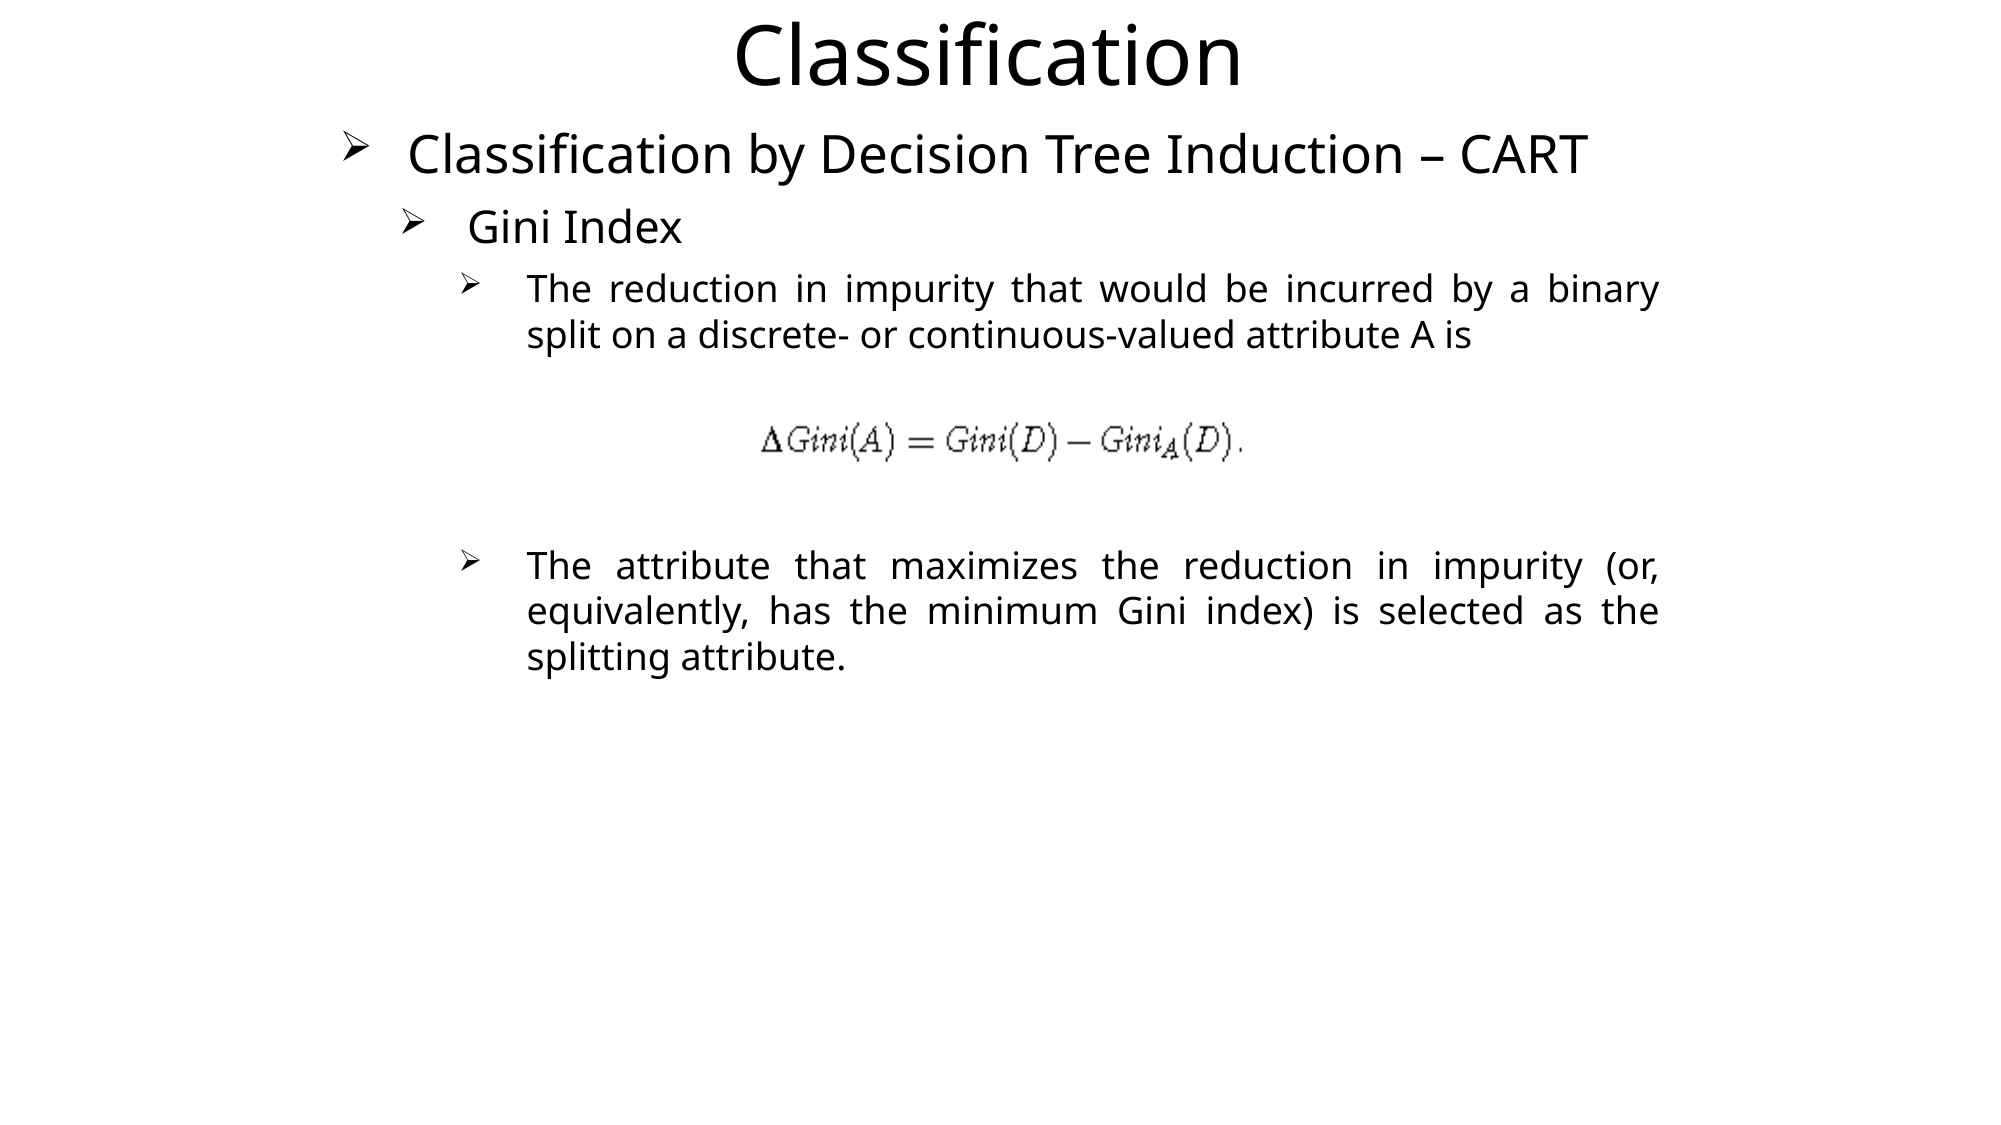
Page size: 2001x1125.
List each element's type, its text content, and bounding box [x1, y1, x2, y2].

subtitle Classification by Decision Tree Induction – CART Gini Index The reduction in impurity that would be incurred by a binary split on a discrete- or continuous-valued attribute A is The attribute that maximizes the reduction in impurity (or, equivalently, has the minimum Gini index) is selected as the splitting attribute. [324, 112, 1675, 1099]
title Classification [314, 16, 1664, 91]
picture [757, 409, 1242, 468]
